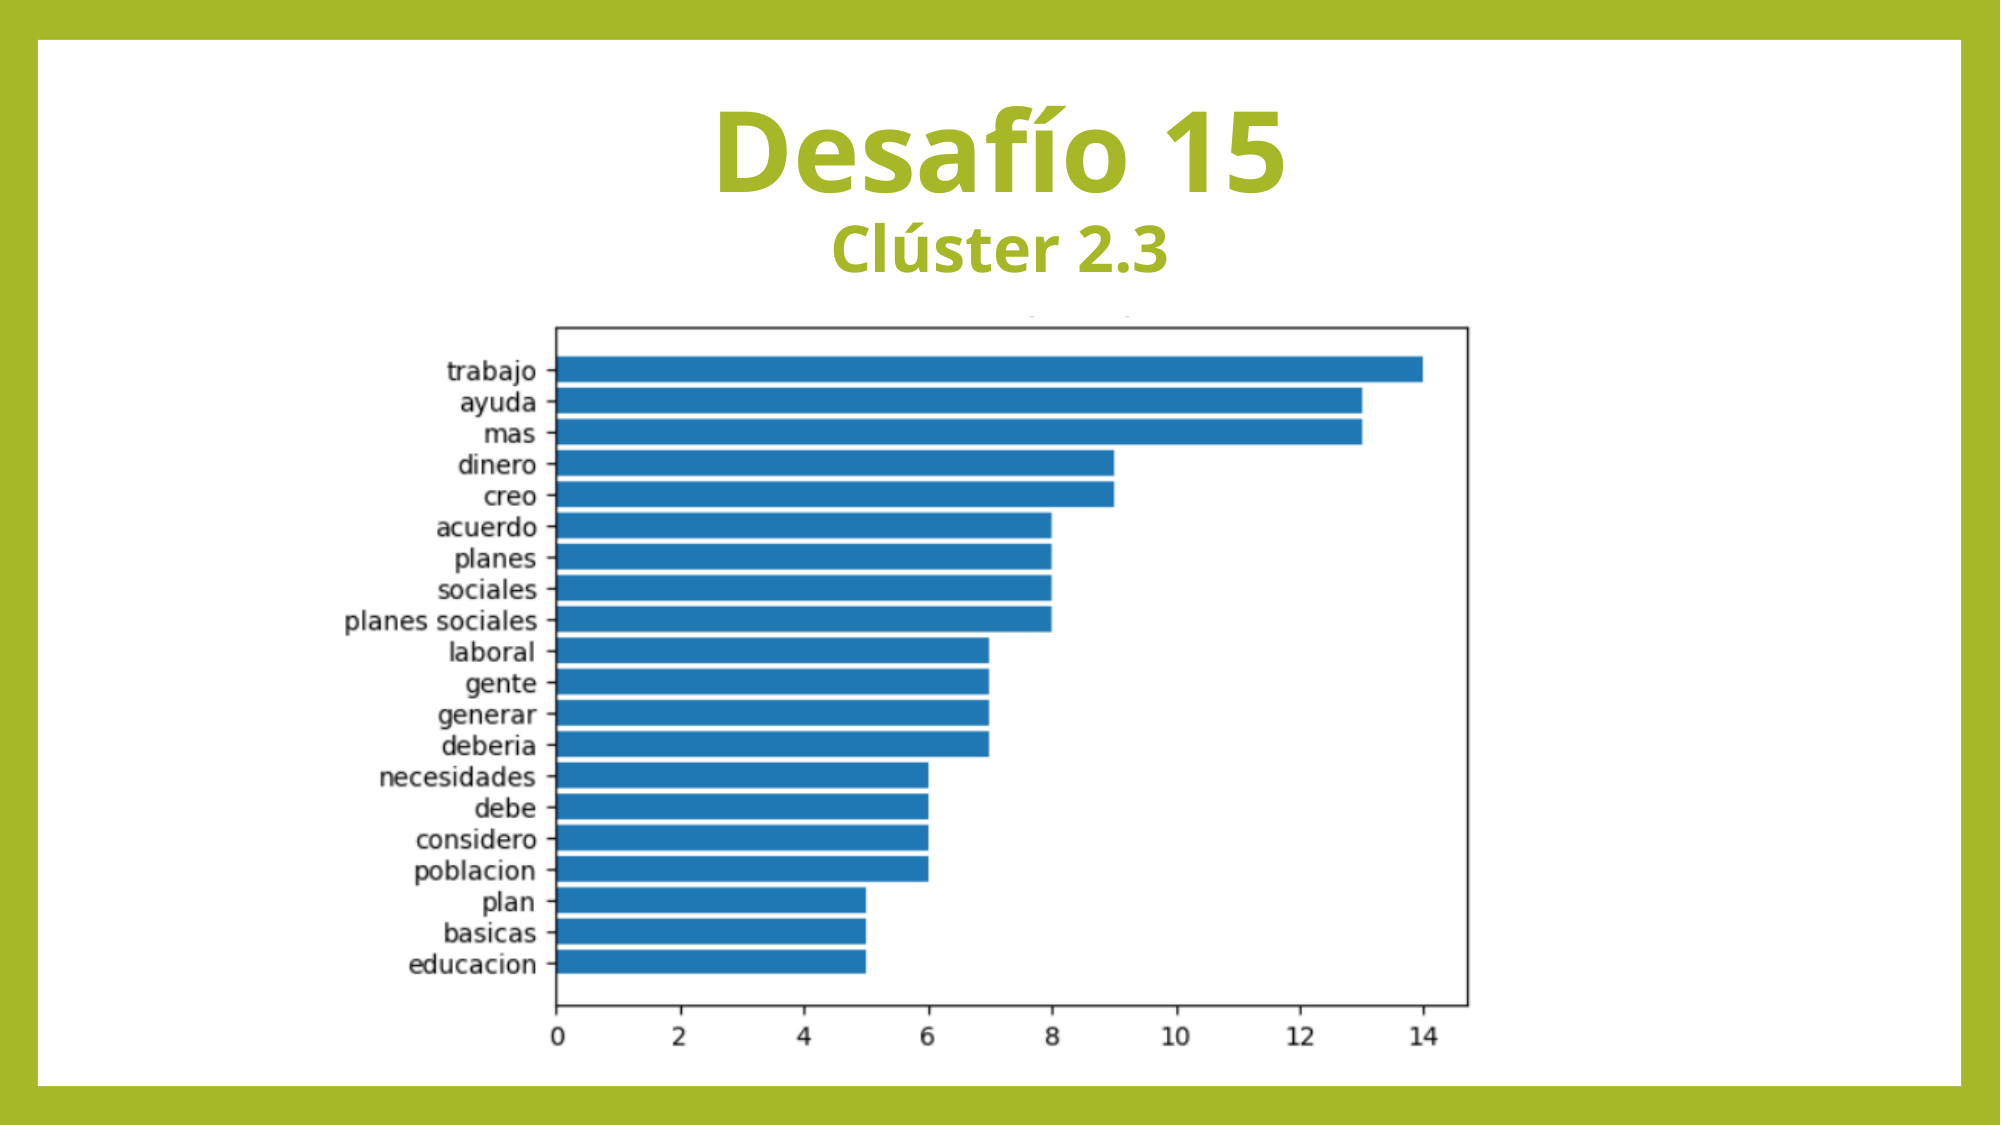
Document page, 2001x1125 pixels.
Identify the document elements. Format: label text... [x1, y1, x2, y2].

picture [332, 316, 1481, 1063]
title Desafío 15 Clúster 2.3 [189, 80, 1810, 303]
